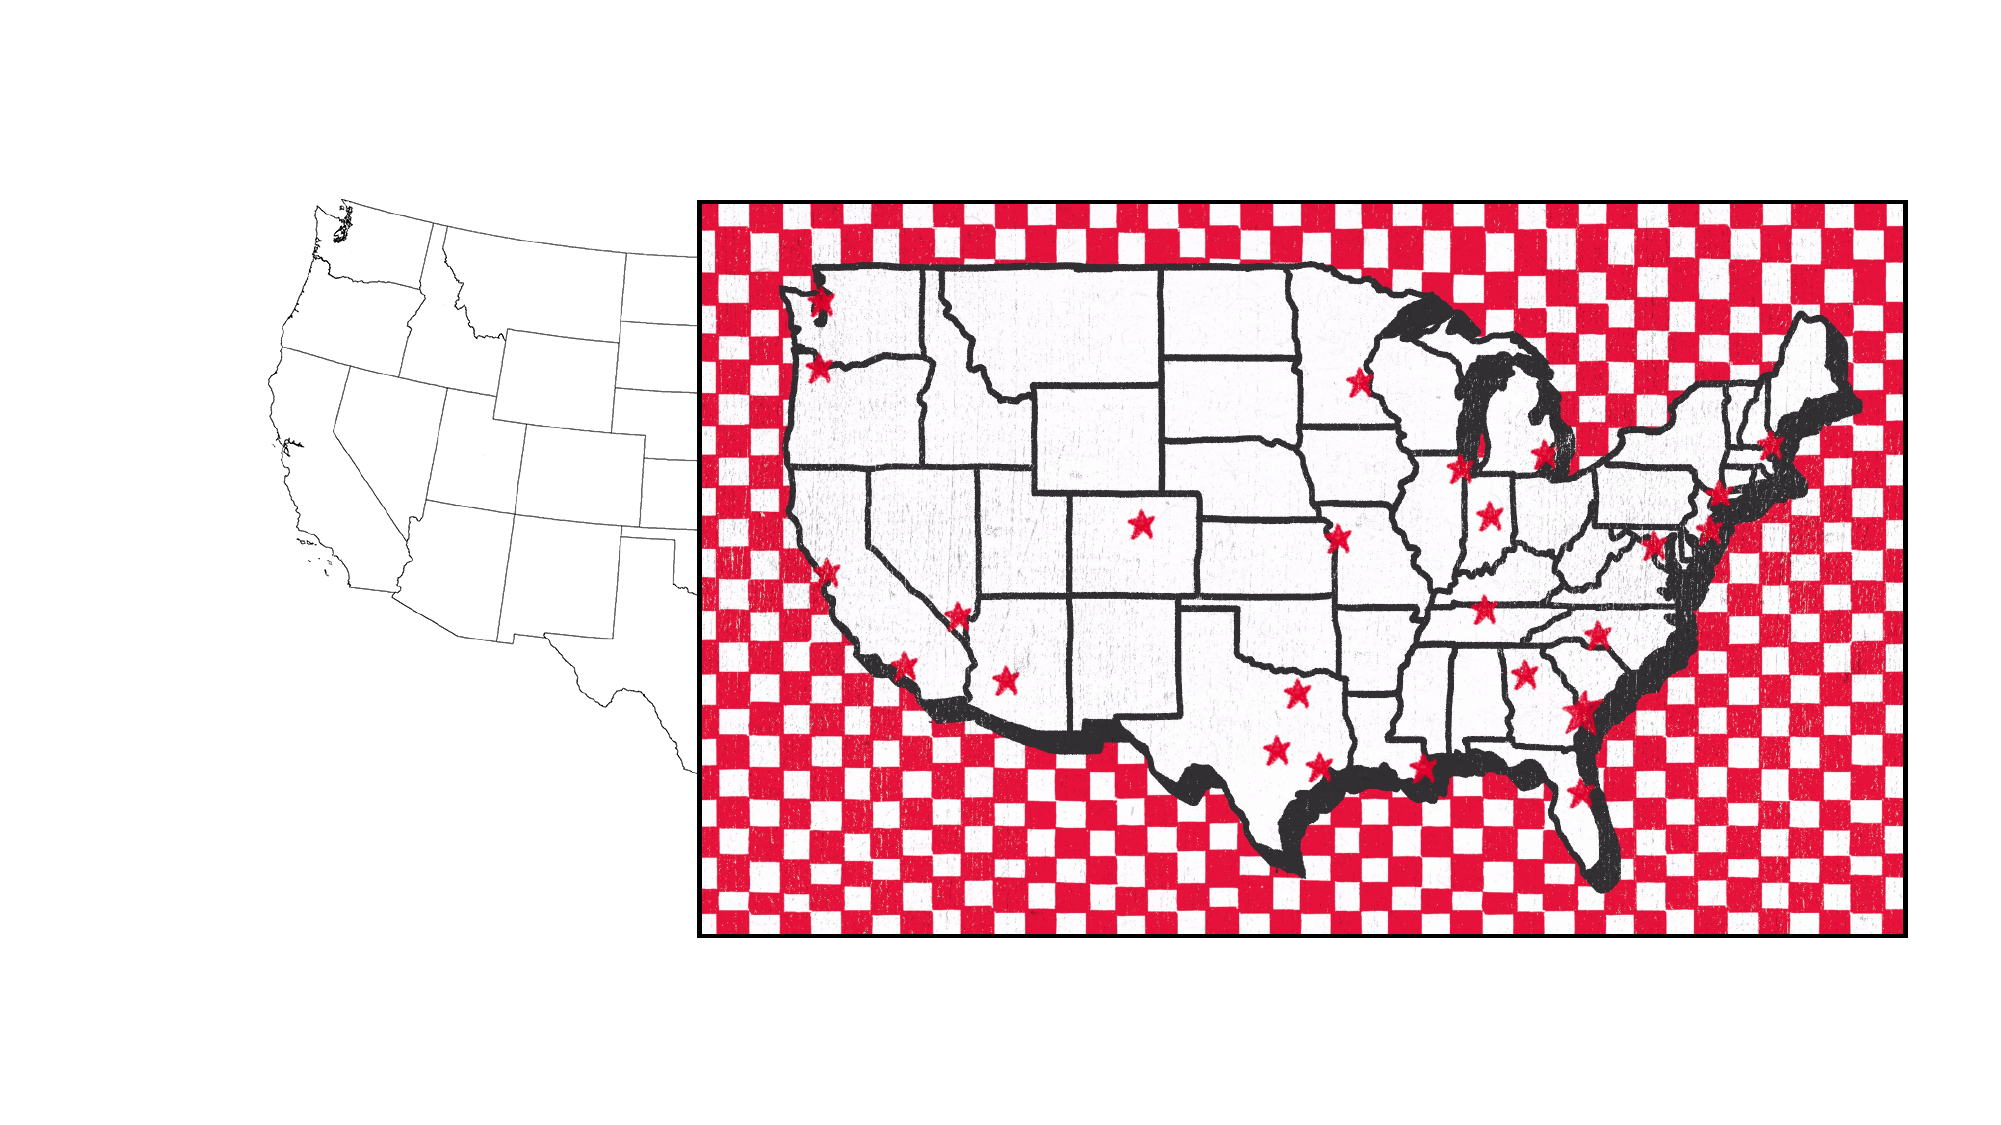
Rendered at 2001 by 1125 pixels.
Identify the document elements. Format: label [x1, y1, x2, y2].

picture [256, 188, 1219, 826]
text_box [699, 202, 1906, 937]
